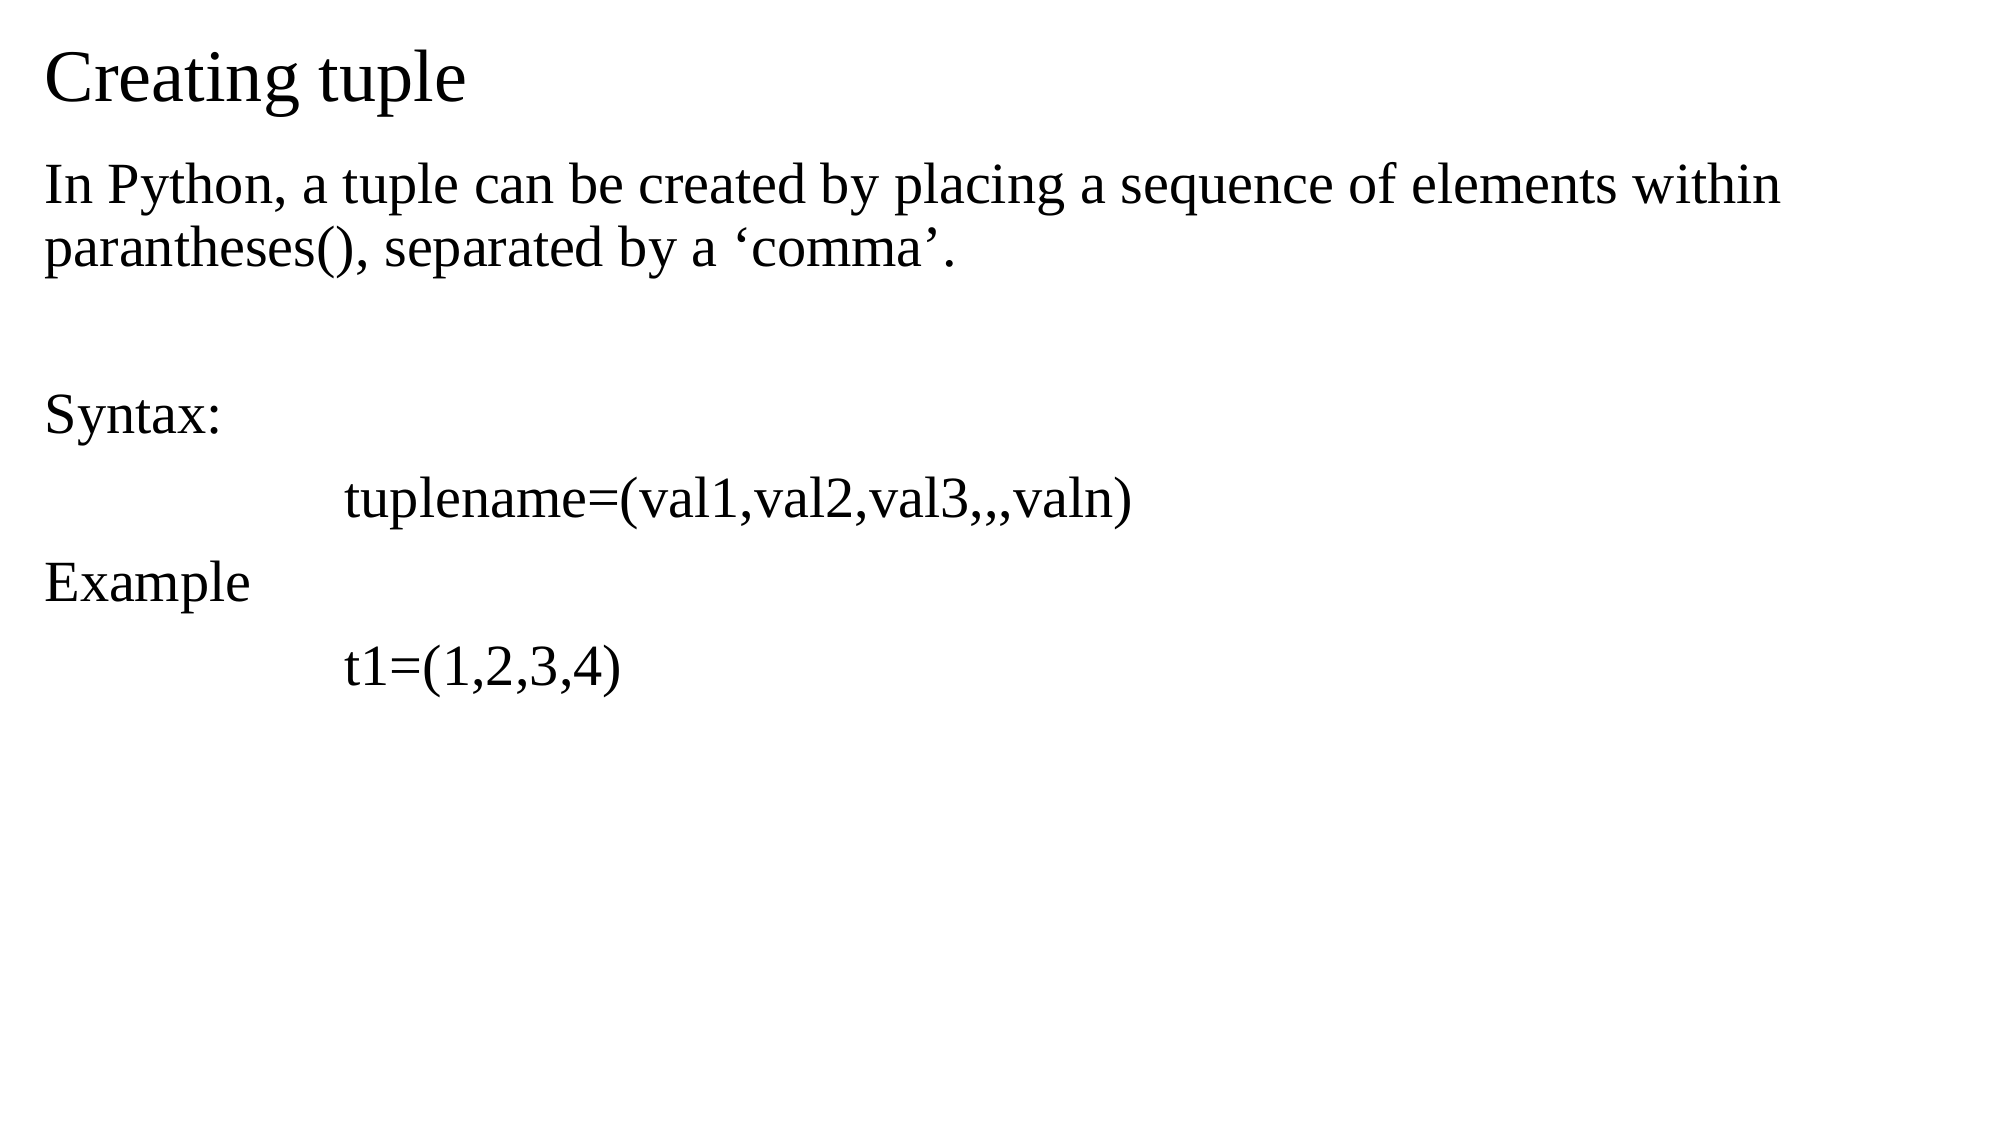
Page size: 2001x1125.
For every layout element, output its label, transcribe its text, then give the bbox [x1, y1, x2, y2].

list In Python, a tuple can be created by placing a sequence of elements within parantheses(), separated by a ‘comma’. Syntax: tuplename=(val1,val2,val3,,,valn) Example t1=(1,2,3,4) [29, 145, 1957, 1094]
title Creating tuple [29, 29, 1957, 125]
